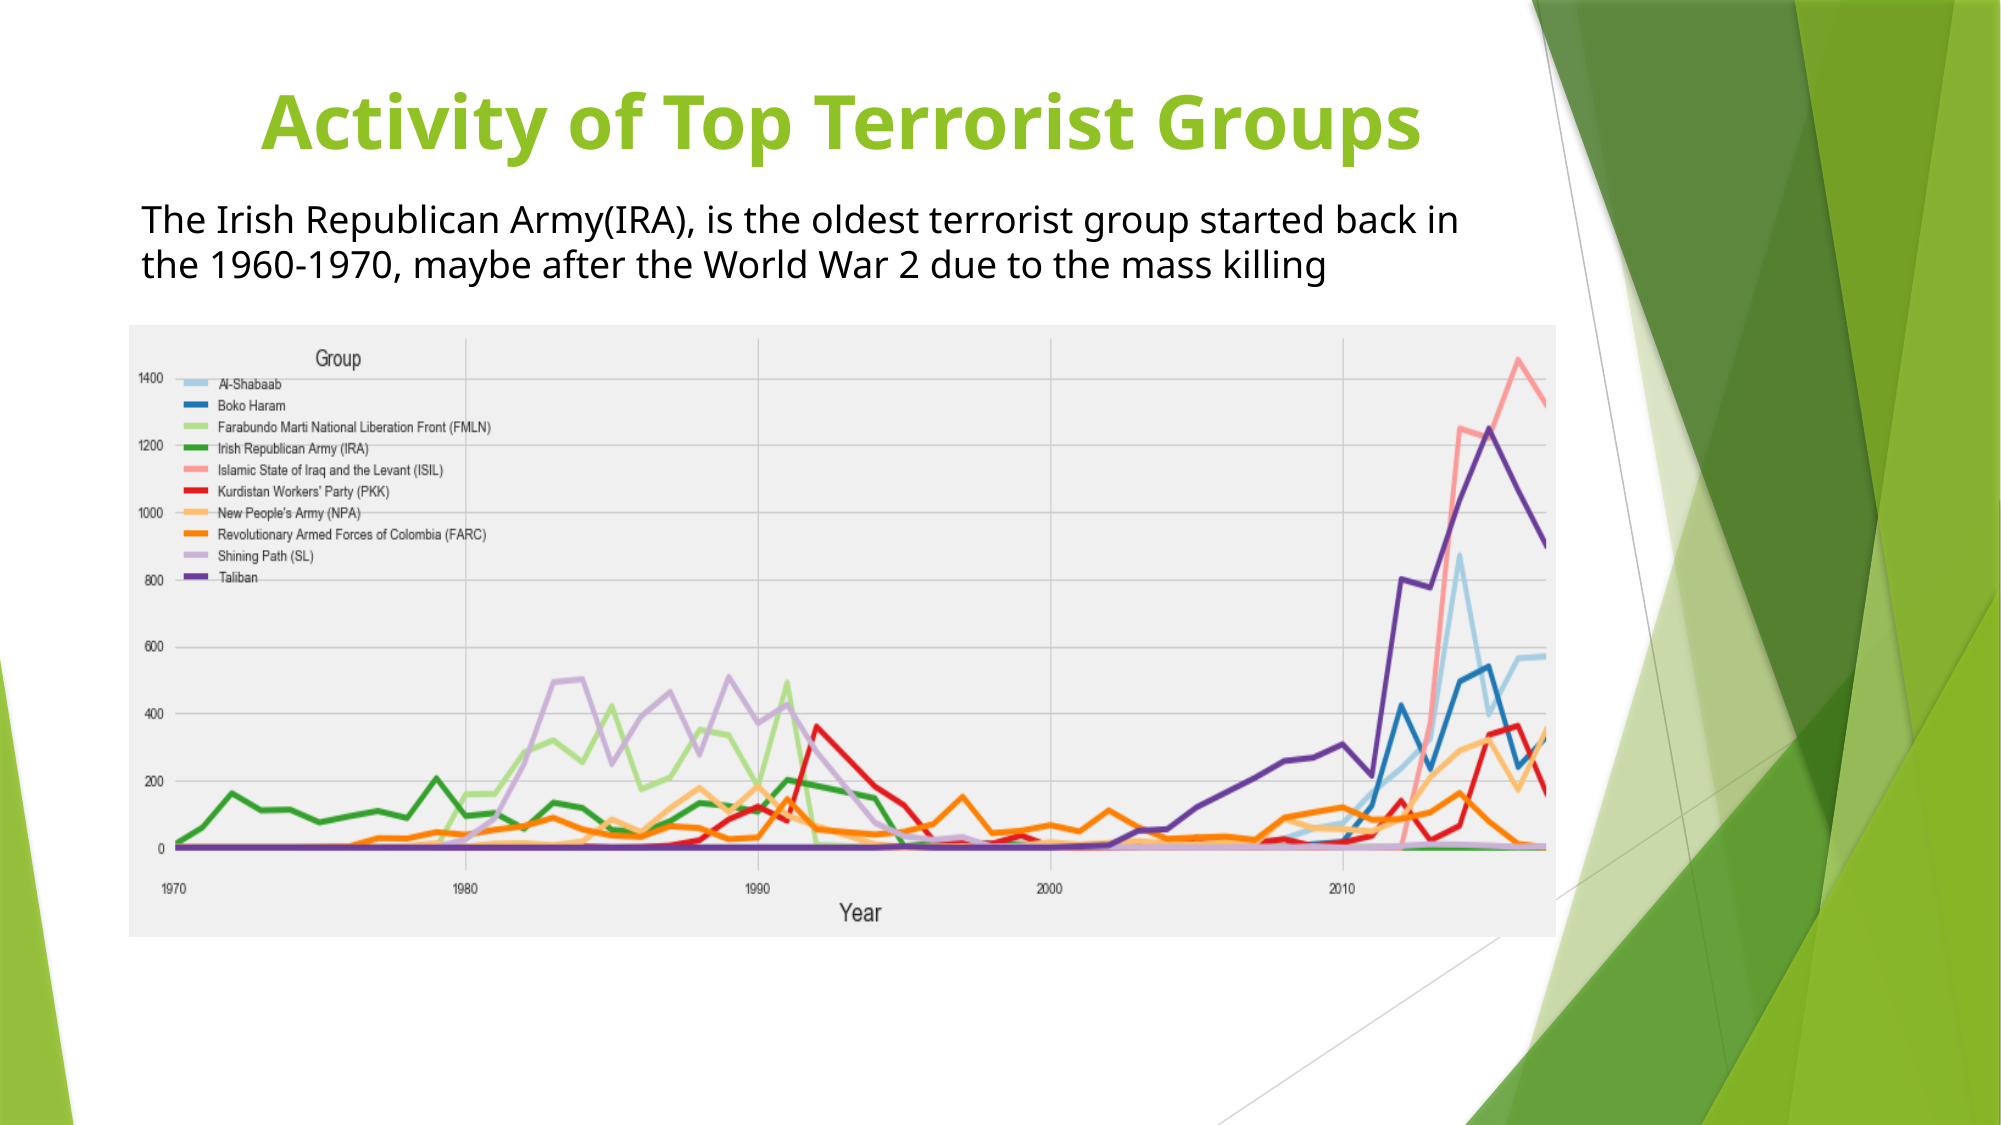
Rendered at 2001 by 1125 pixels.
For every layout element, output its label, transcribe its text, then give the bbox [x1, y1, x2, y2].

text_box The Irish Republican Army(IRA), is the oldest terrorist group started back in the 1960-1970, maybe after the World War 2 due to the mass killing [126, 188, 1542, 293]
picture [128, 324, 1557, 938]
text_box Activity of Top Terrorist Groups [100, 67, 1585, 189]
